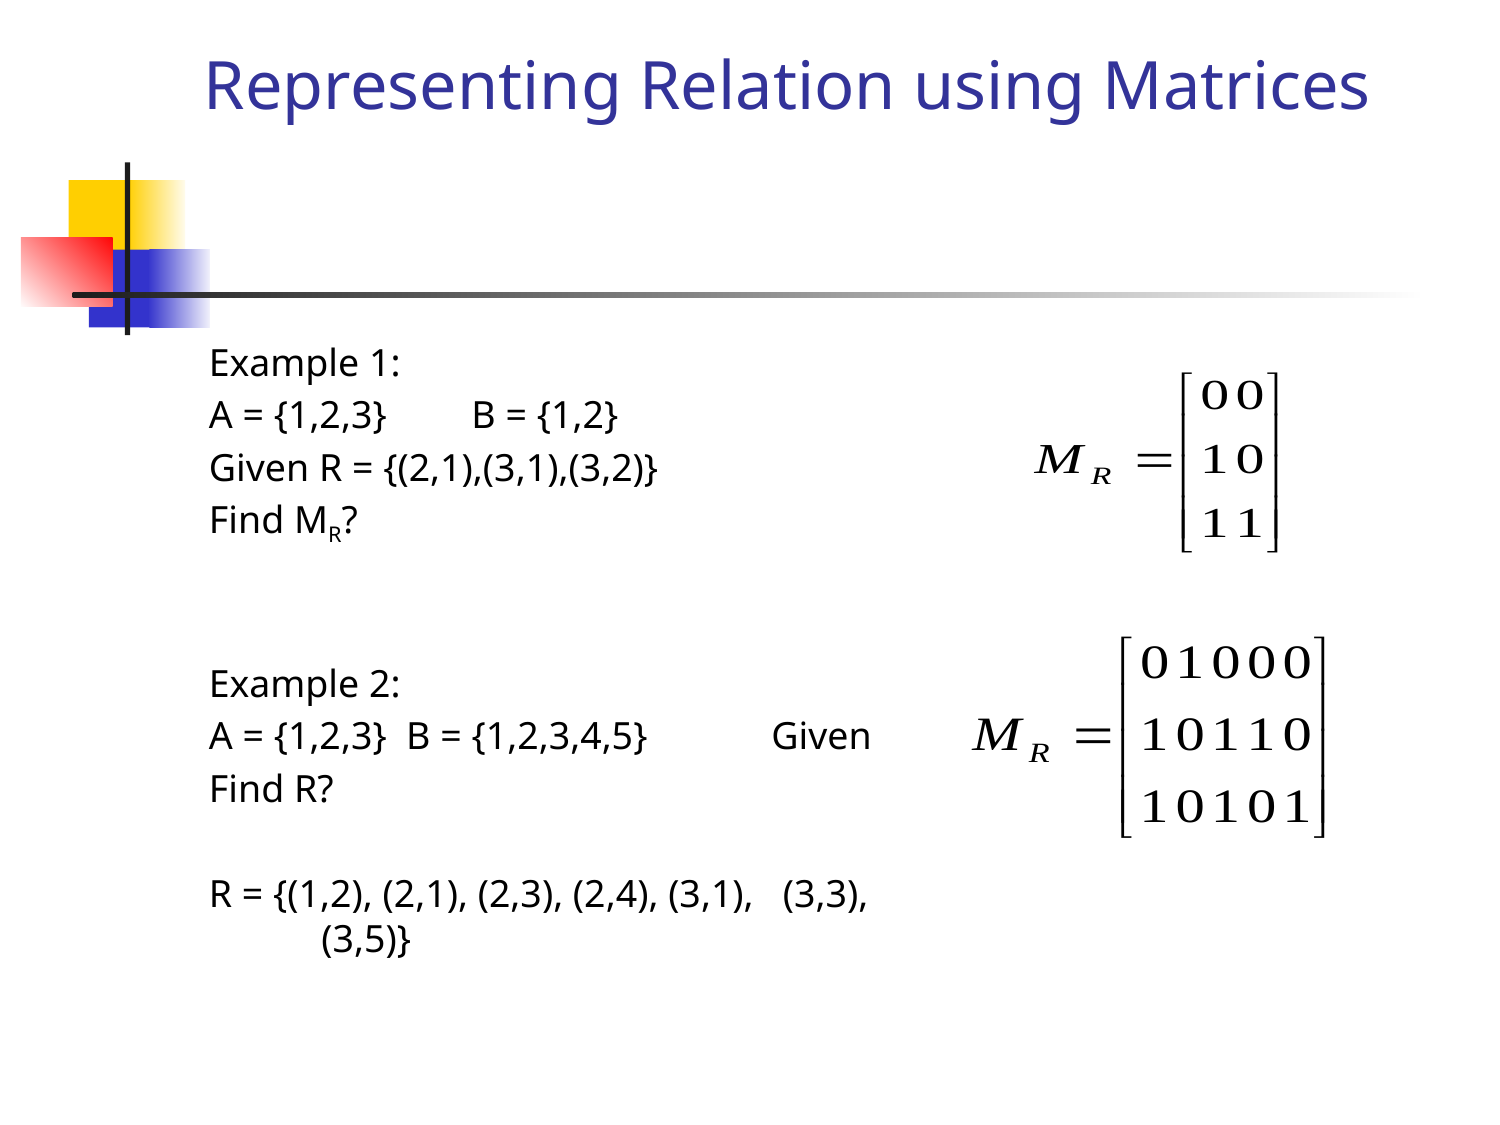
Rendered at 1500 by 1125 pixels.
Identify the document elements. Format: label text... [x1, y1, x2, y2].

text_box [1024, 363, 1301, 563]
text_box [962, 626, 1349, 850]
title Representing Relation using Matrices [188, 35, 1468, 275]
list Example 1: A = {1,2,3} B = {1,2} Given R = {(2,1),(3,1),(3,2)} Find MR? Example 2: A = {1,2,3} B = {1,2,3,4,5} Given Find R? R = {(1,2), (2,1), (2,3), (2,4), (3,1), (3,3), (3,5)} [193, 331, 938, 1006]
